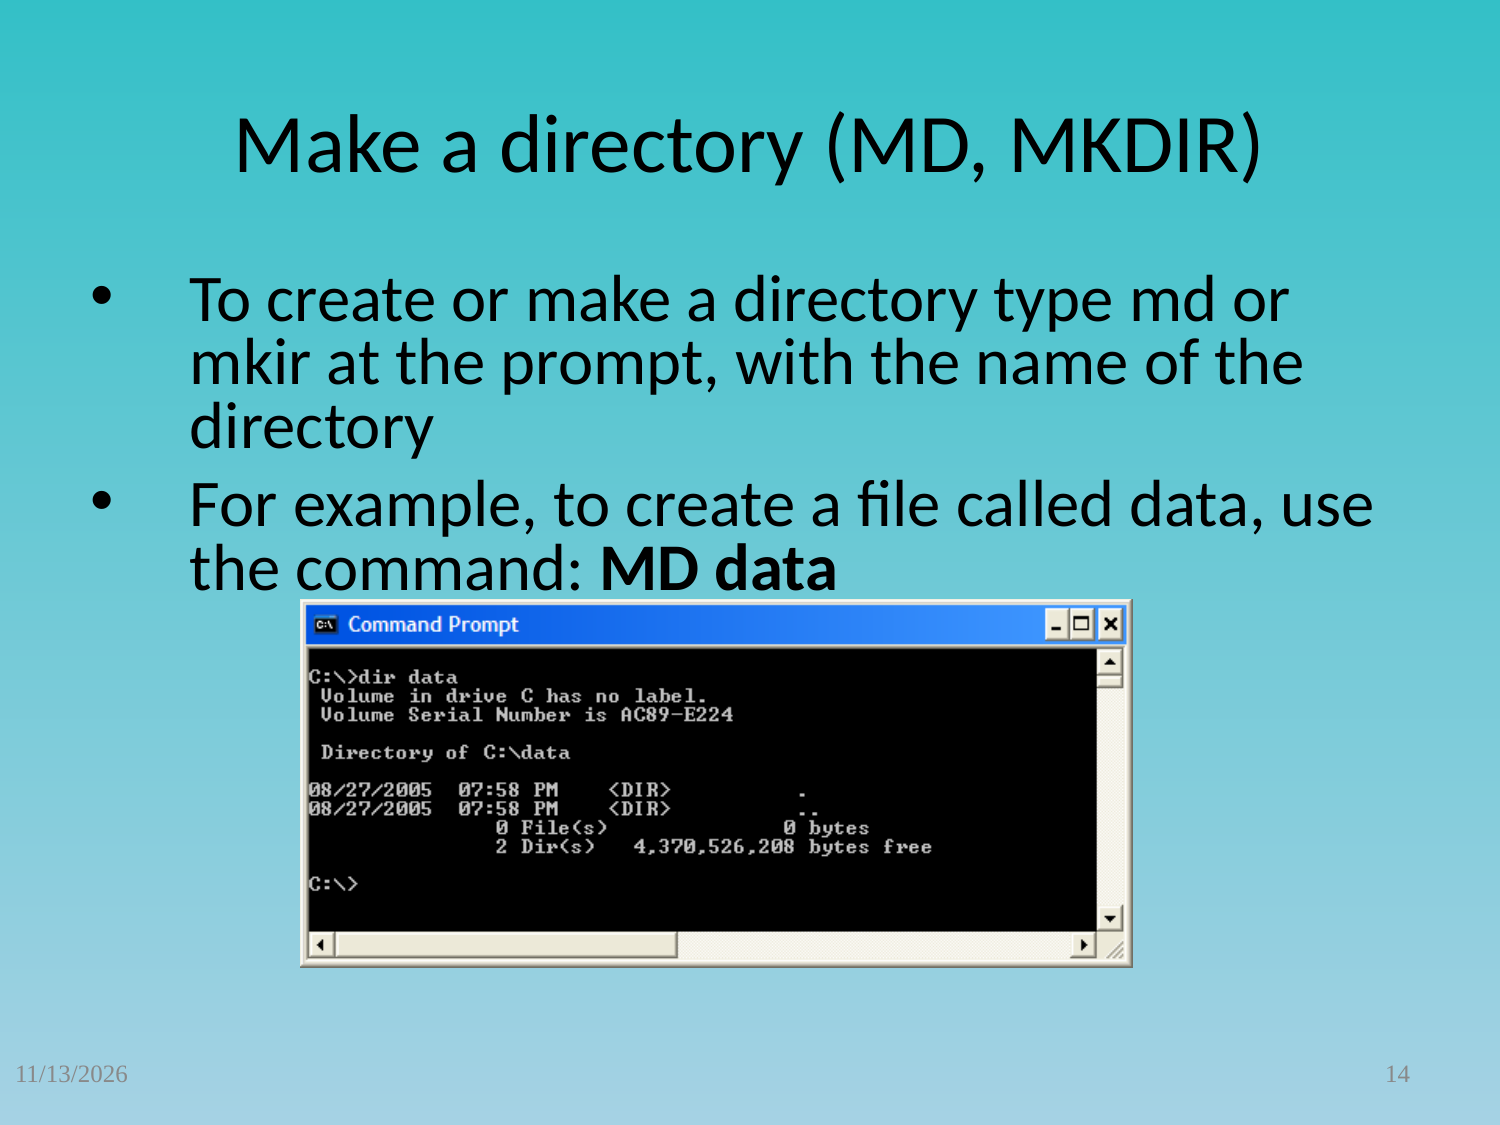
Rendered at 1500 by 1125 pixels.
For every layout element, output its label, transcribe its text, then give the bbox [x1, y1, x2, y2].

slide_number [0, 1042, 350, 1103]
slide_number 14 [1074, 1042, 1425, 1103]
list To create or make a directory type md or mkir at the prompt, with the name of the directory For example, to create a file called data, use the command: MD data [75, 262, 1425, 1005]
picture [299, 599, 1133, 968]
title Make a directory (MD, MKDIR) [75, 45, 1425, 233]
